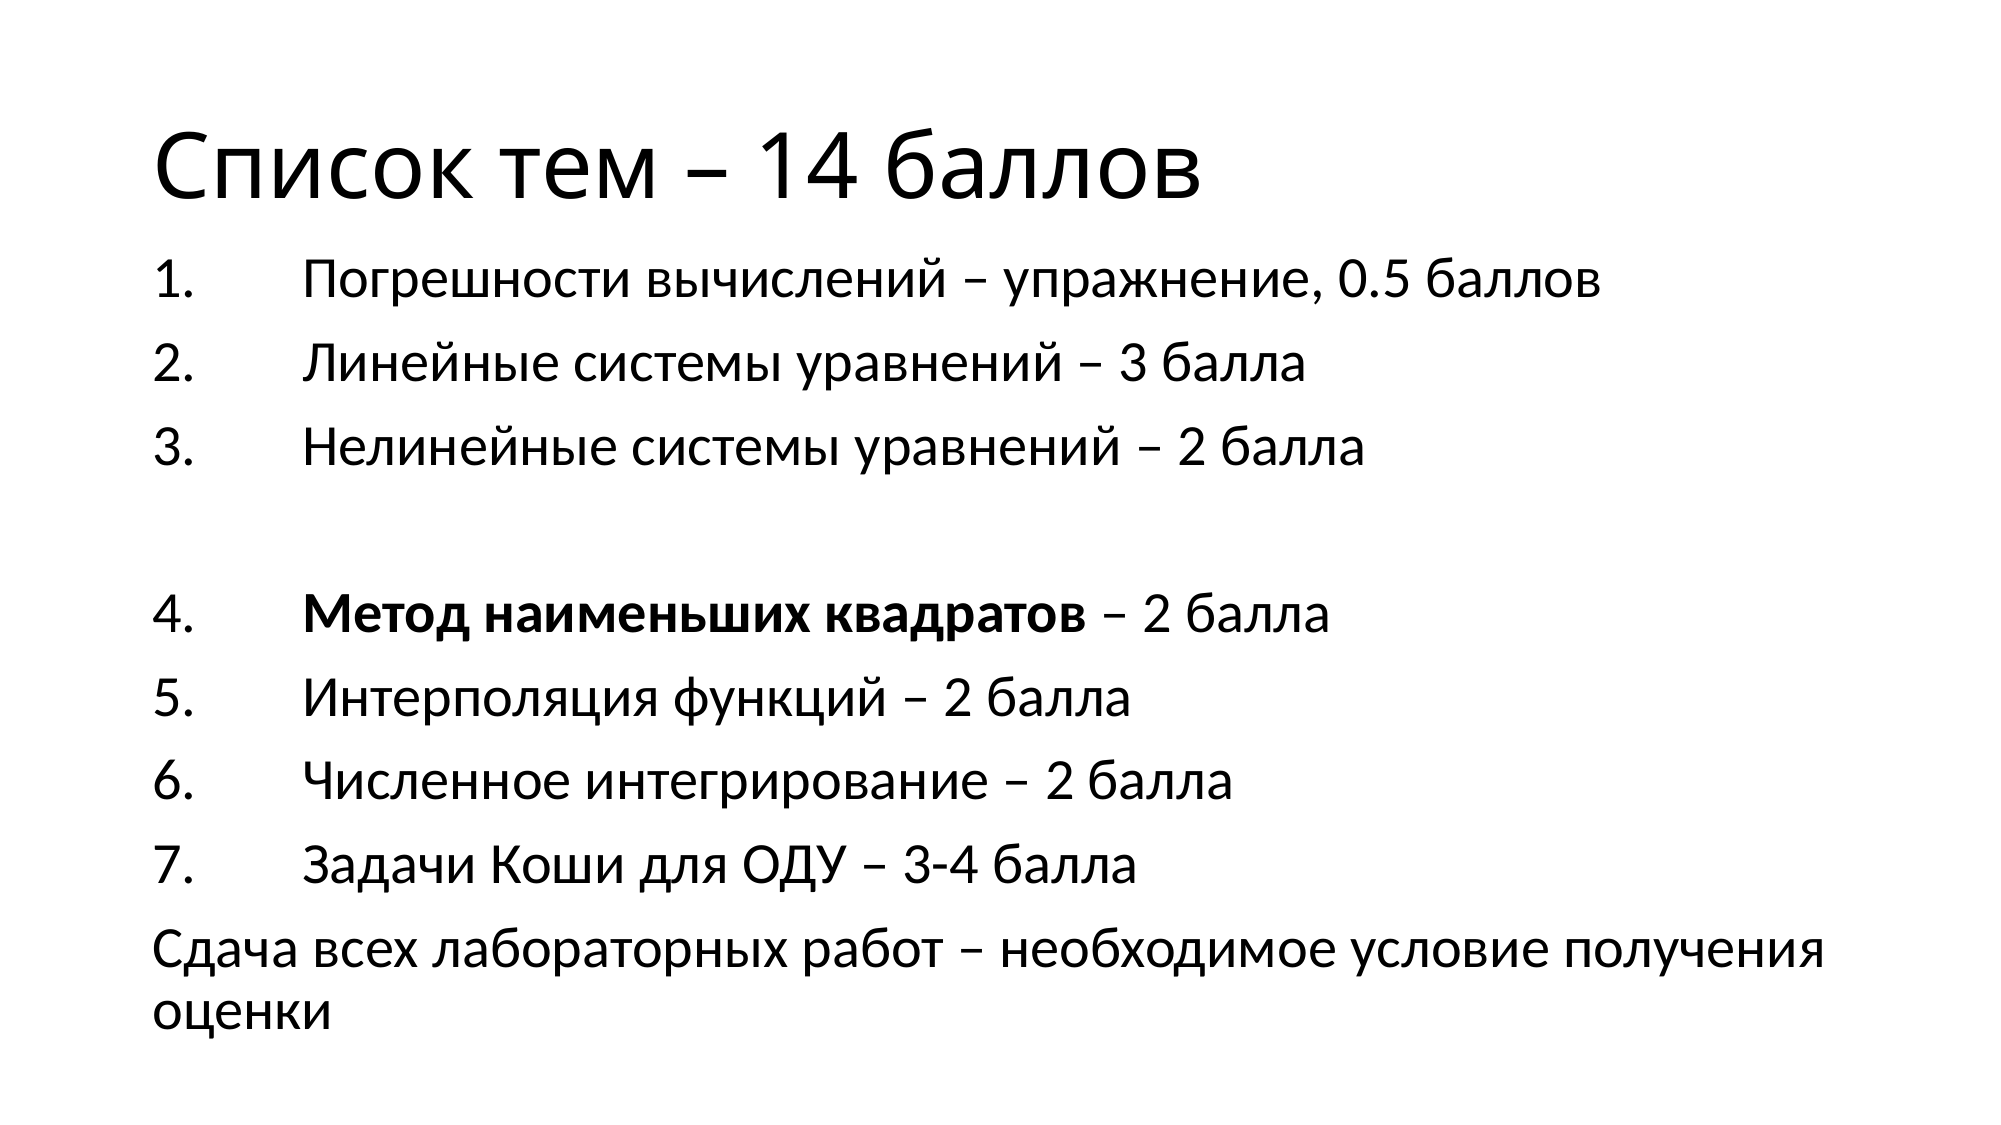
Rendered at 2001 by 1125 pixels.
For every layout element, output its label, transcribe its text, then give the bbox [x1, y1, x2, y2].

list 1. Погрешности вычислений – упражнение, 0.5 баллов 2. Линейные системы уравнений – 3 балла 3. Нелинейные системы уравнений – 2 балла 4. Метод наименьших квадратов – 2 балла 5. Интерполяция функций – 2 балла 6. Численное интегрирование – 2 балла 7. Задачи Коши для ОДУ – 3-4 балла Сдача всех лабораторных работ – необходимое условие получения оценки [137, 239, 1863, 1079]
title Список тем – 14 баллов [137, 59, 1863, 239]
